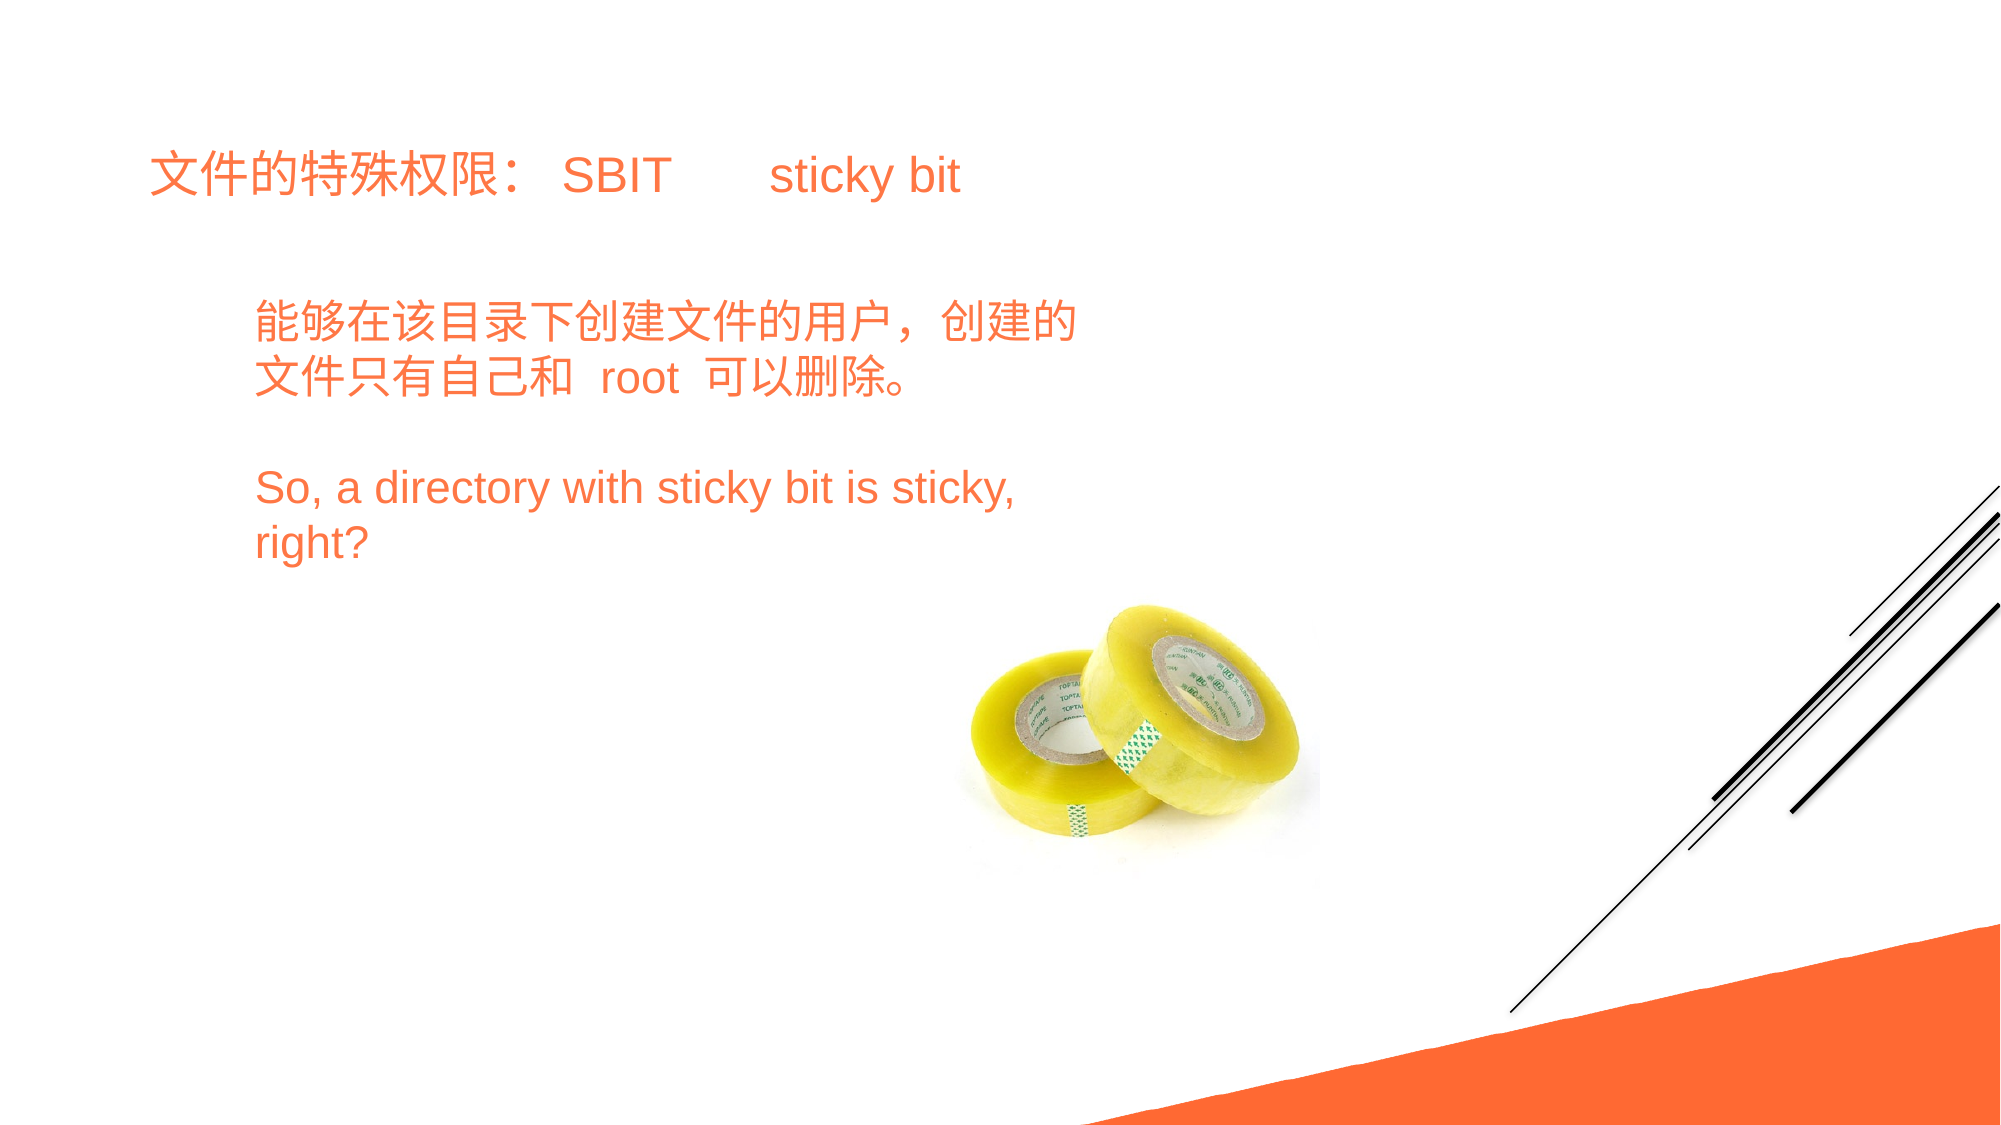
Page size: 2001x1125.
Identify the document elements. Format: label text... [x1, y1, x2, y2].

text_box 文件的特殊权限：SBIT sticky bit [135, 135, 1275, 264]
text_box 能够在该目录下创建文件的用户，创建的文件只有自己和 root 可以删除。 So, a directory with sticky bit is sticky, right? [240, 284, 1125, 471]
picture [0, 0, 2001, 1125]
